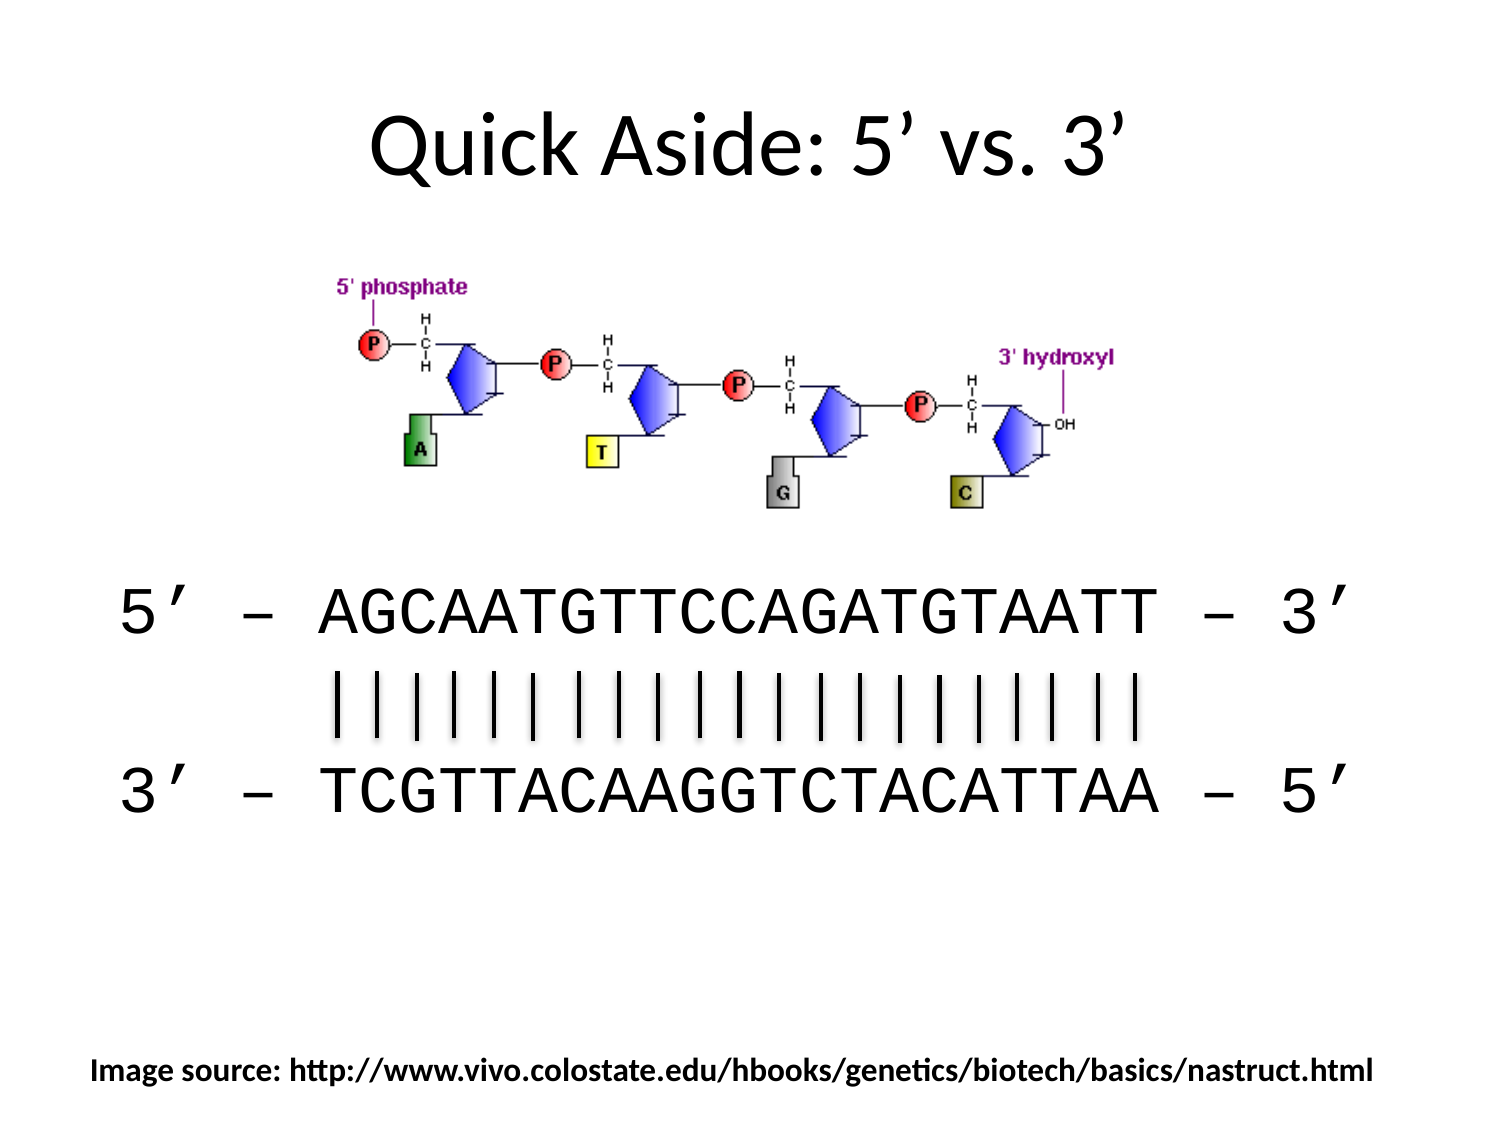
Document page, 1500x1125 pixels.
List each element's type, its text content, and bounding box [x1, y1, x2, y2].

text_box Image source: http://www.vivo.colostate.edu/hbooks/genetics/biotech/basics/nastruct.html [74, 1040, 1442, 1096]
text_box 3’ – TCGTTACAAGGTCTACATTAA – 5’ [104, 738, 1425, 834]
title Quick Aside: 5’ vs. 3’ [75, 45, 1425, 233]
picture [328, 270, 1117, 517]
text_box 5’ – AGCAATGTTCCAGATGTAATT – 3’ [104, 559, 1425, 654]
